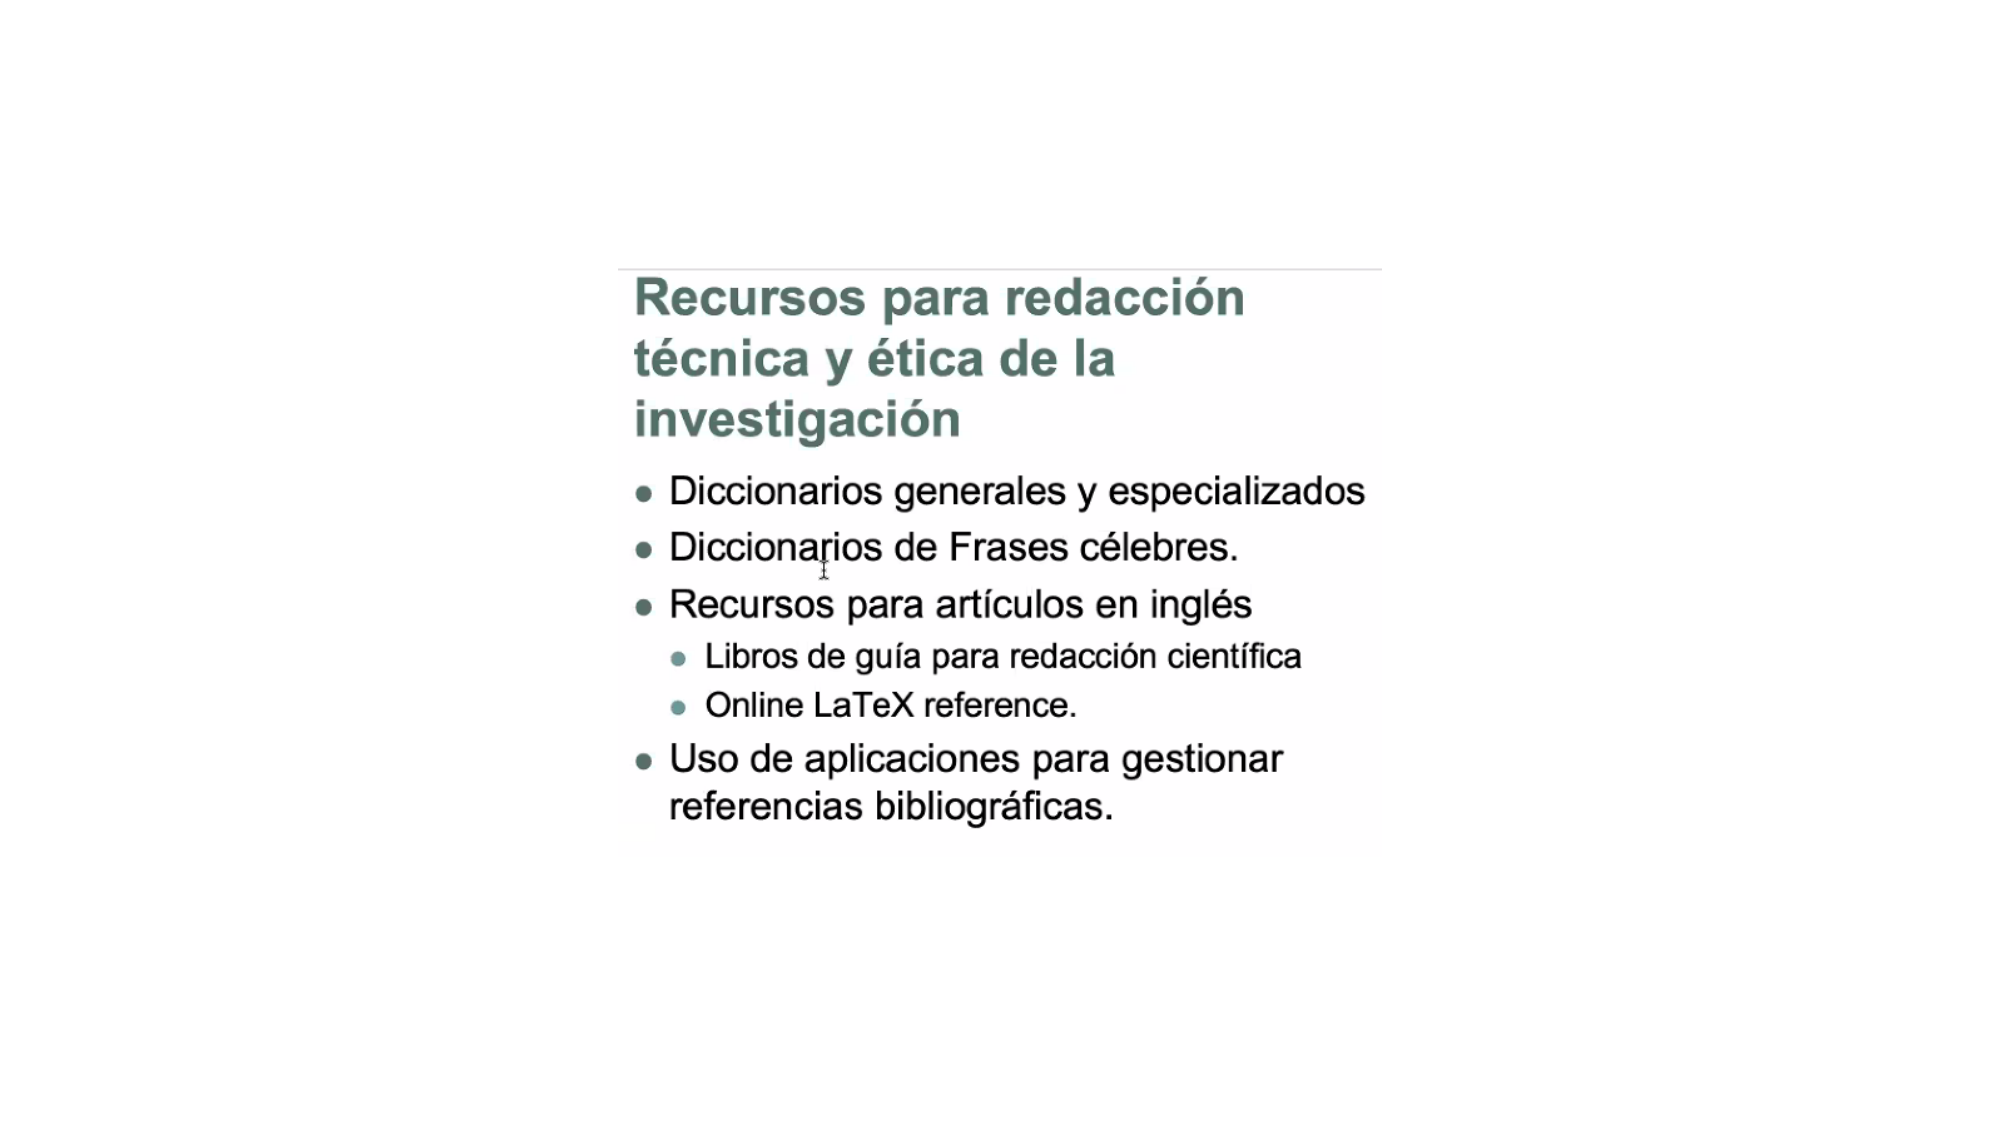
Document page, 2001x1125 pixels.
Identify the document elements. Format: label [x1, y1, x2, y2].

picture [618, 268, 1382, 857]
